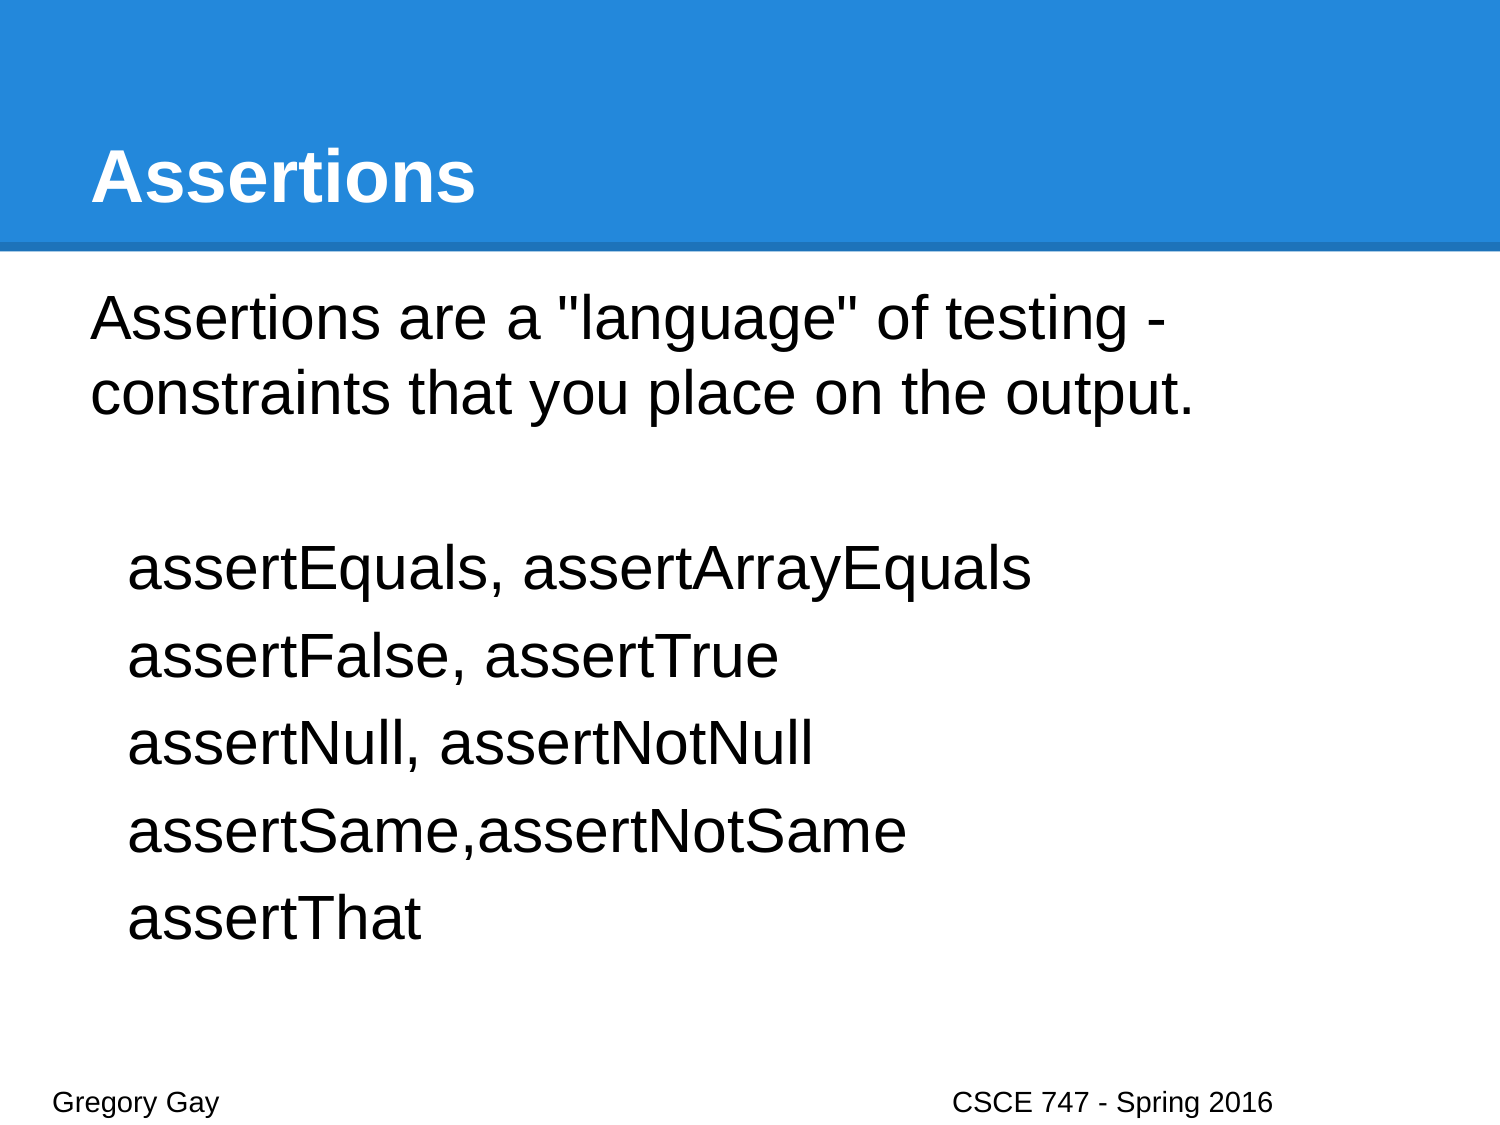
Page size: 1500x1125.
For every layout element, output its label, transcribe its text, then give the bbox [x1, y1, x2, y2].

title Assertions [75, 45, 1425, 233]
list Assertions are a "language" of testing - constraints that you place on the output. assertEquals, assertArrayEquals assertFalse, assertTrue assertNull, assertNotNull assertSame,assertNotSame assertThat [75, 262, 1476, 1078]
text_box Gregory Gay CSCE 747 - Spring 2016 13 [37, 1068, 1463, 1114]
